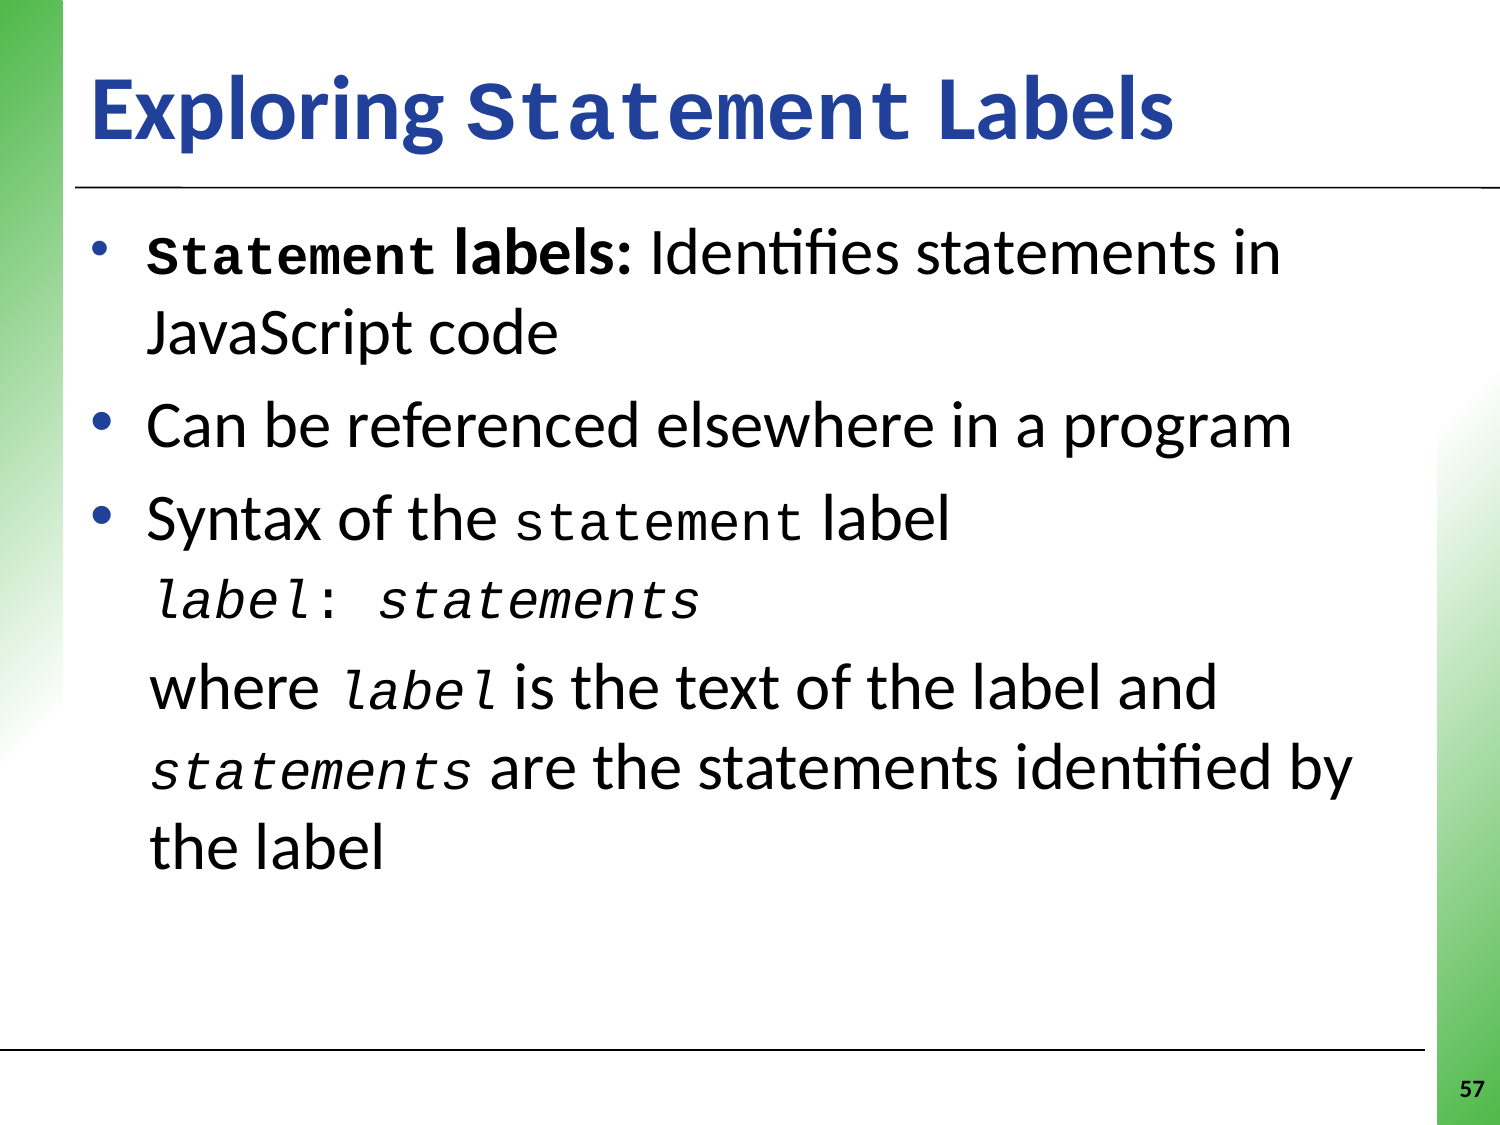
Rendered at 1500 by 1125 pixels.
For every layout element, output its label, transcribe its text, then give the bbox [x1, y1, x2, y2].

list Statement labels: Identifies statements in JavaScript code Can be referenced elsewhere in a program Syntax of the statement label label: statements where label is the text of the label and statements are the statements identified by the label [74, 199, 1438, 1006]
title Exploring Statement Labels [74, 24, 1438, 181]
slide_number 57 [1412, 1050, 1500, 1125]
